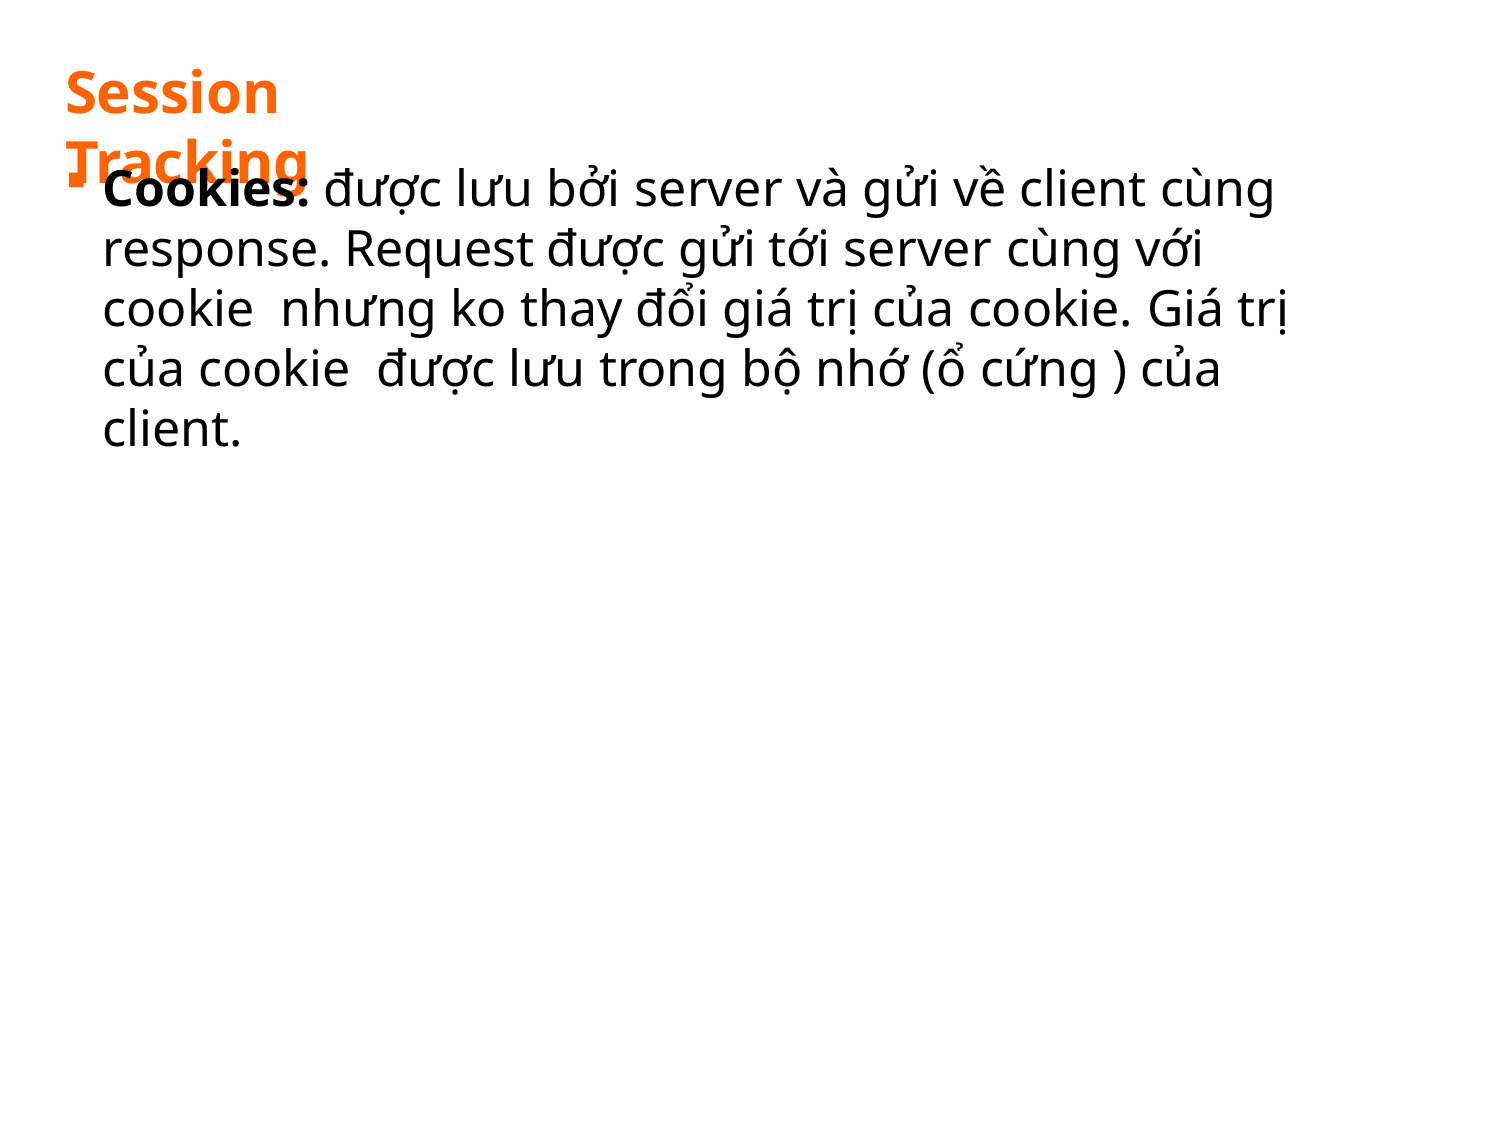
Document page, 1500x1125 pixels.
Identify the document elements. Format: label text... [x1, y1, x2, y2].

text_box Cookies: được lưu bởi server và gửi về client cùng response. Request được gửi tới server cùng với cookie nhưng ko thay đổi giá trị của cookie. Giá trị của cookie được lưu trong bộ nhớ (ổ cứng ) của client. [62, 154, 1307, 457]
title Session Tracking [62, 53, 520, 154]
